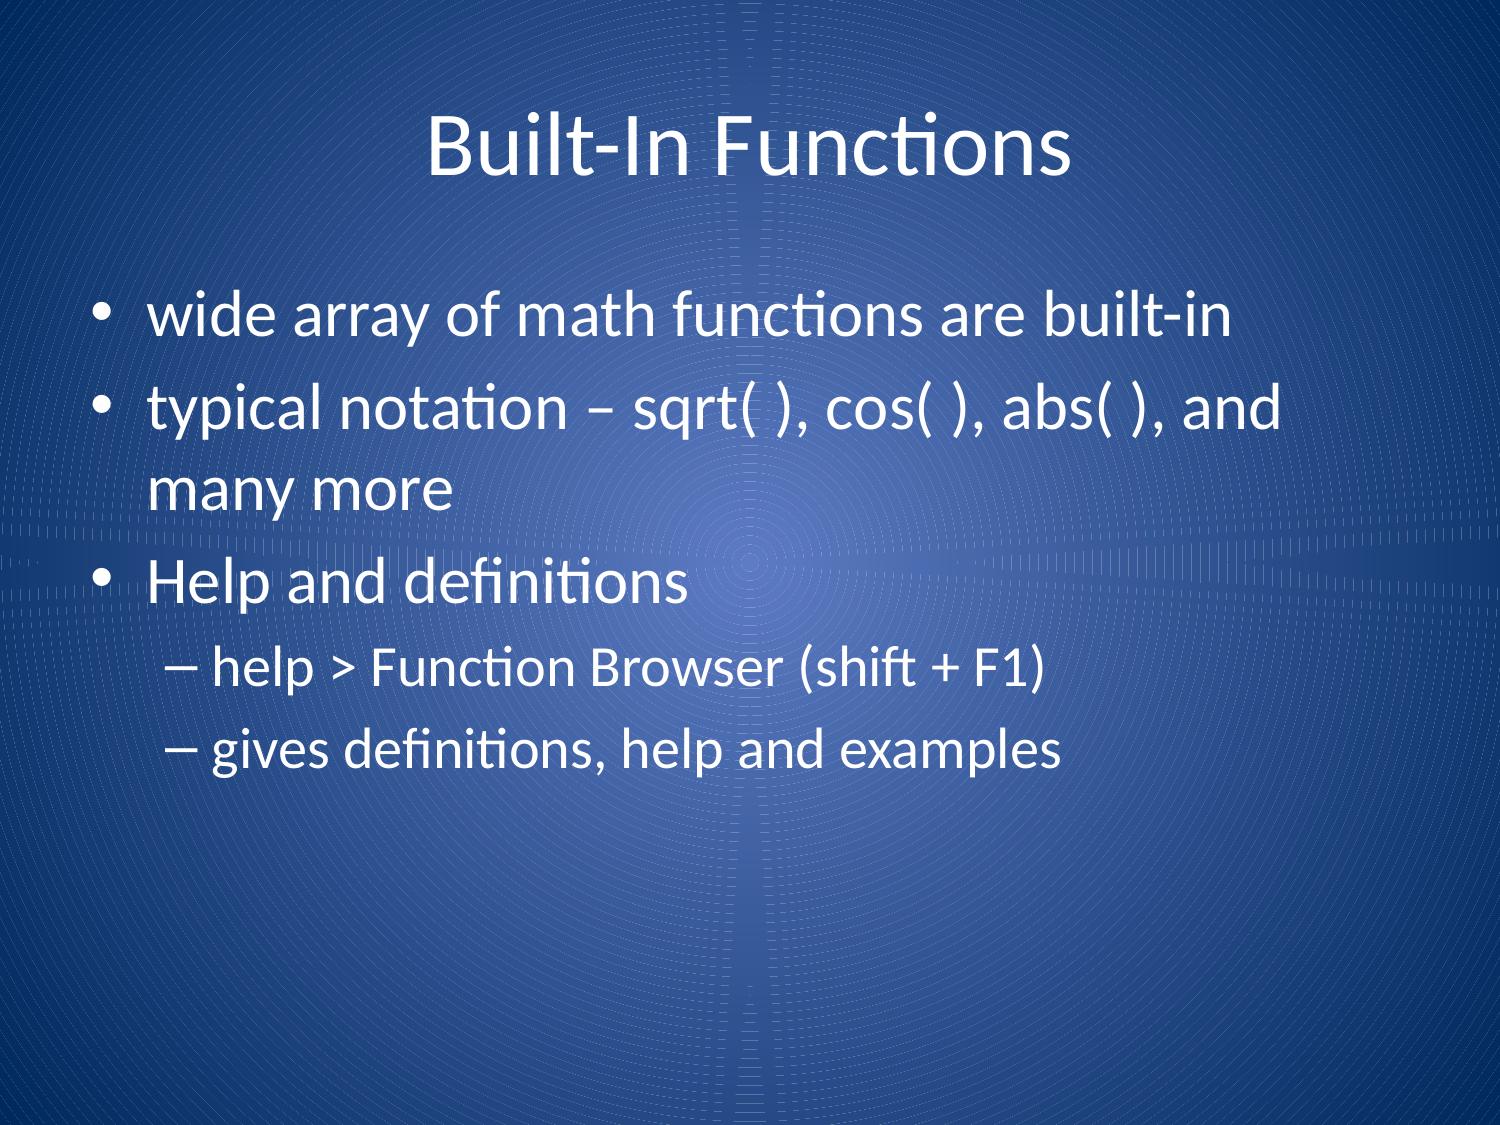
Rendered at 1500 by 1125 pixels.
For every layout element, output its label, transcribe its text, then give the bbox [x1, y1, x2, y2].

title Built-In Functions [75, 45, 1425, 233]
list wide array of math functions are built-in typical notation – sqrt( ), cos( ), abs( ), and many more Help and definitions help > Function Browser (shift + F1) gives definitions, help and examples [75, 262, 1425, 1005]
